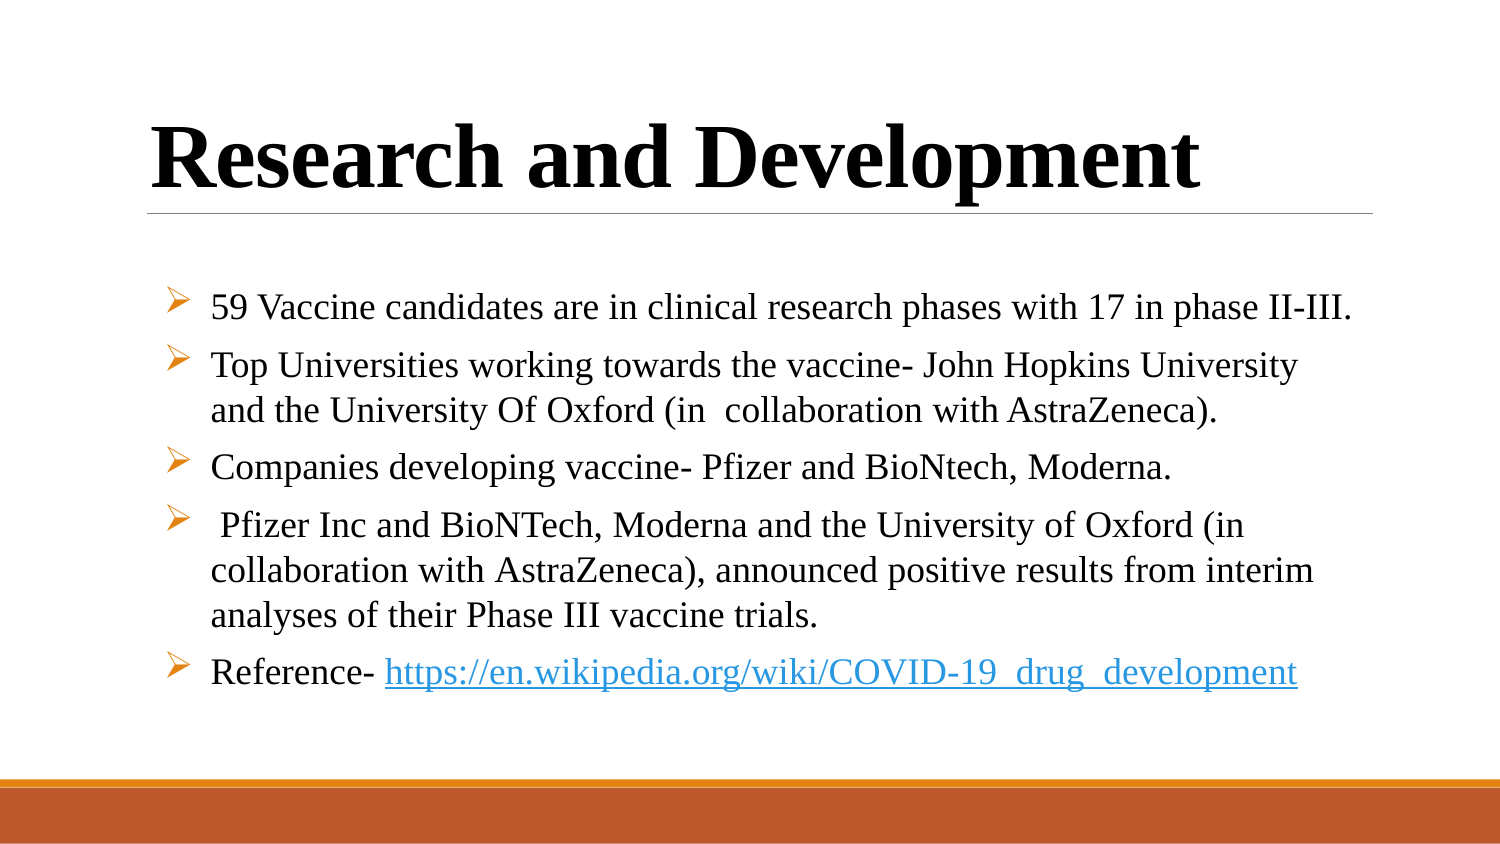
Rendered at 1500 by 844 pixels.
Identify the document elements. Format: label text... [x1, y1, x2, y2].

text_box 59 Vaccine candidates are in clinical research phases with 17 in phase II-III. Top Universities working towards the vaccine- John Hopkins University and the University Of Oxford (in collaboration with AstraZeneca). Companies developing vaccine- Pfizer and BioNtech, Moderna. Pfizer Inc and BioNTech, Moderna and the University of Oxford (in collaboration with AstraZeneca), announced positive results from interim analyses of their Phase III vaccine trials. Reference- https://en.wikipedia.org/wiki/COVID-19_drug_development [148, 274, 1373, 803]
title Research and Development [135, 35, 1373, 214]
